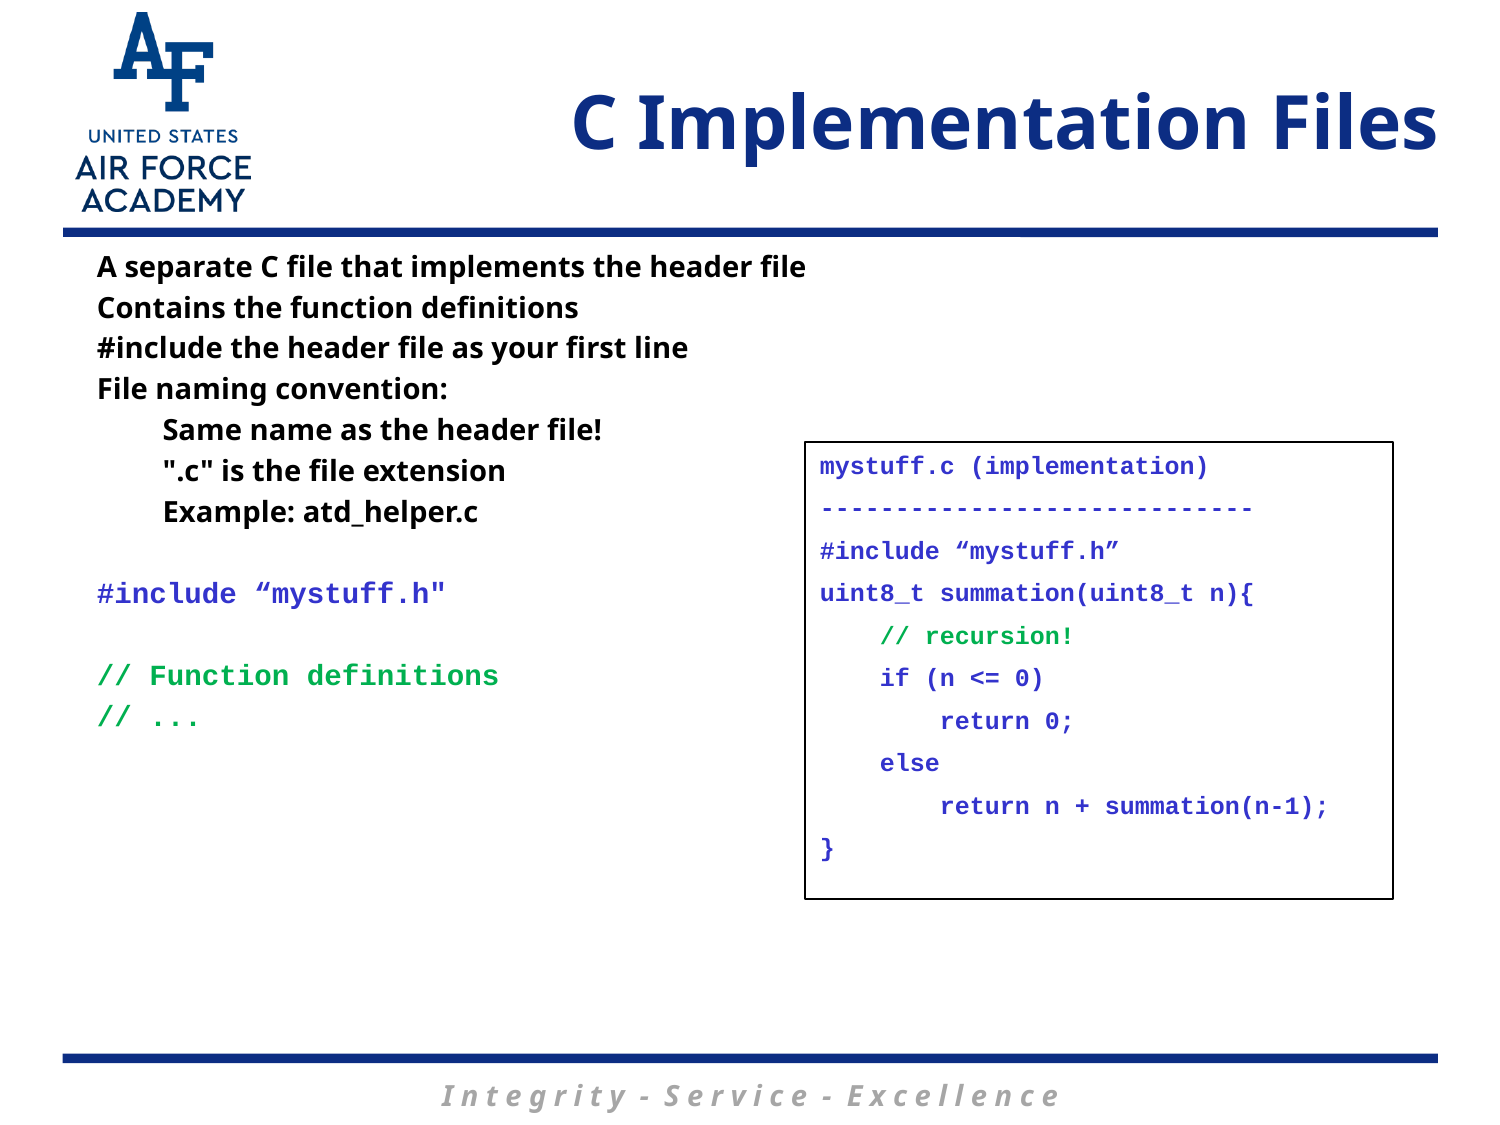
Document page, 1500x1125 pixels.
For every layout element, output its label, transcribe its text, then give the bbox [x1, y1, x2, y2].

picture [75, 12, 251, 212]
list A separate C file that implements the header file Contains the function definitions #include the header file as your first line File naming convention: Same name as the header file! ".c" is the file extension Example: atd_helper.c #include “mystuff.h" // Function definitions // ... [81, 240, 1409, 1035]
text_box mystuff.c (implementation) ----------------------------- #include “mystuff.h” uint8_t summation(uint8_t n){ // recursion! if (n <= 0) return 0; else return n + summation(n-1); } [804, 441, 1394, 899]
title C Implementation Files [299, 29, 1456, 211]
